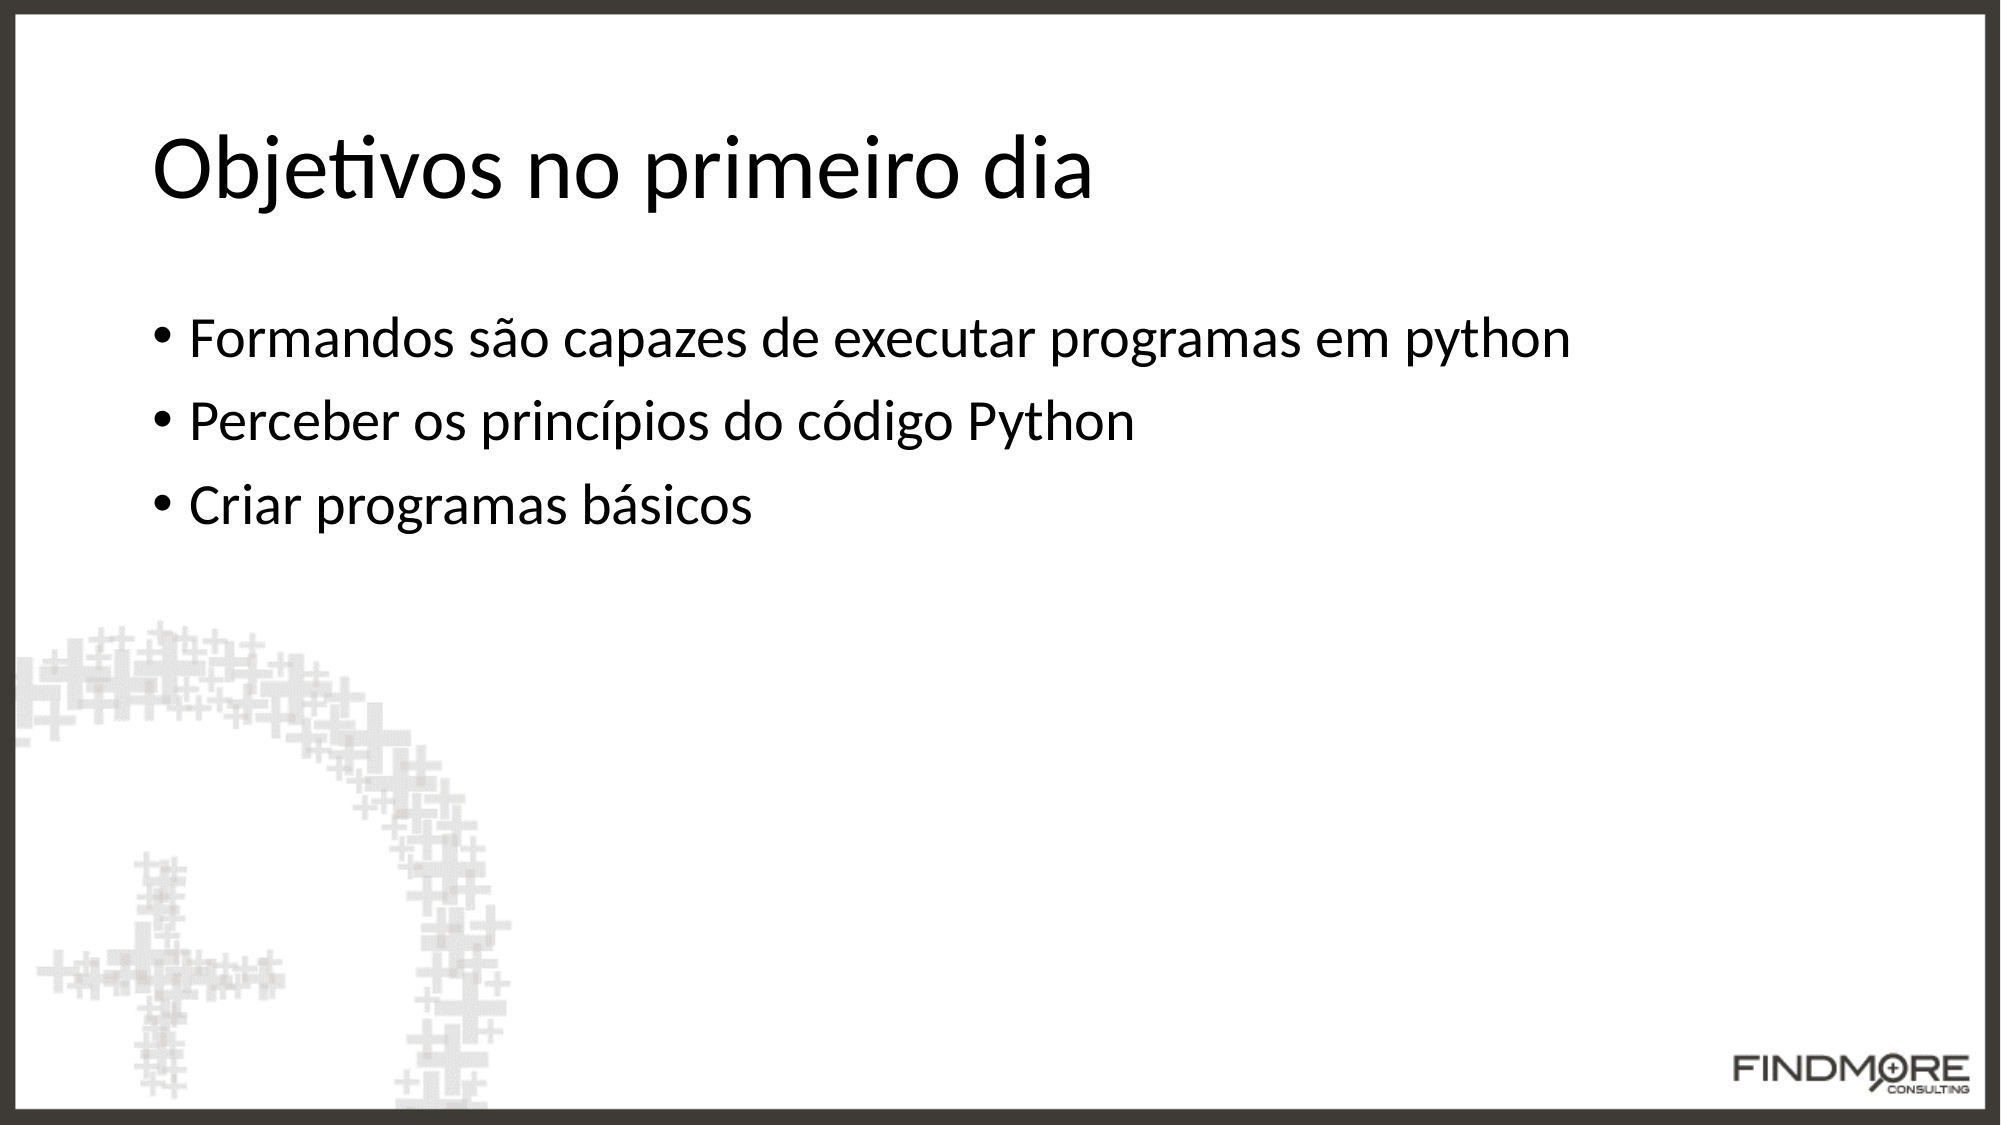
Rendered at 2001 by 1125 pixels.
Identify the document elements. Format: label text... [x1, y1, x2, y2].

picture [0, 0, 2001, 1125]
title Objetivos no primeiro dia [137, 59, 1863, 278]
list Formandos são capazes de executar programas em python Perceber os princípios do código Python Criar programas básicos [137, 299, 1863, 1014]
